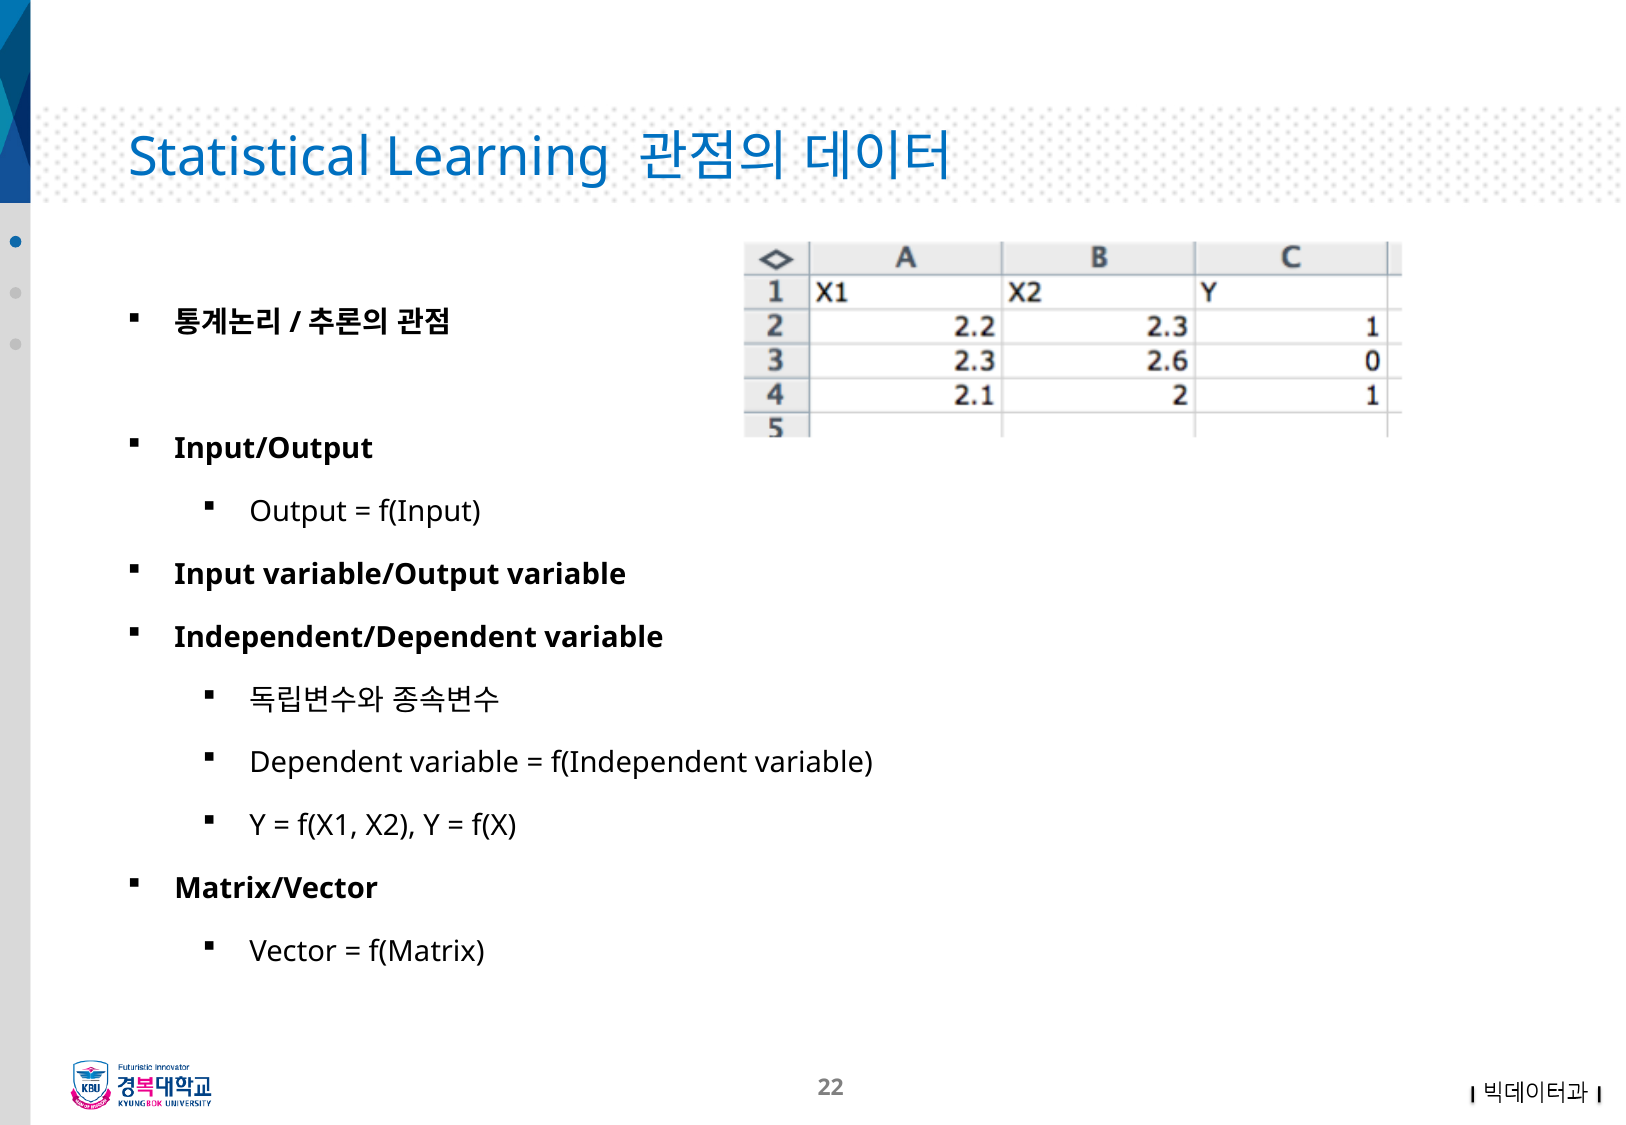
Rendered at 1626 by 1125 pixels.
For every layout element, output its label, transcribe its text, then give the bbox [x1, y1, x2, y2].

picture [0, 0, 1626, 1125]
text_box 통계논리/추론의 관점 Input/Output Output = f(Input) Input variable/Output variable Independent/Dependent variable 독립변수와 종속변수 Dependent variable = f(Independent variable) Y = f(X1, X2), Y = f(X) Matrix/Vector Vector = f(Matrix) [112, 278, 1533, 975]
title Statistical Learning 관점의 데이터 [128, 121, 1420, 188]
